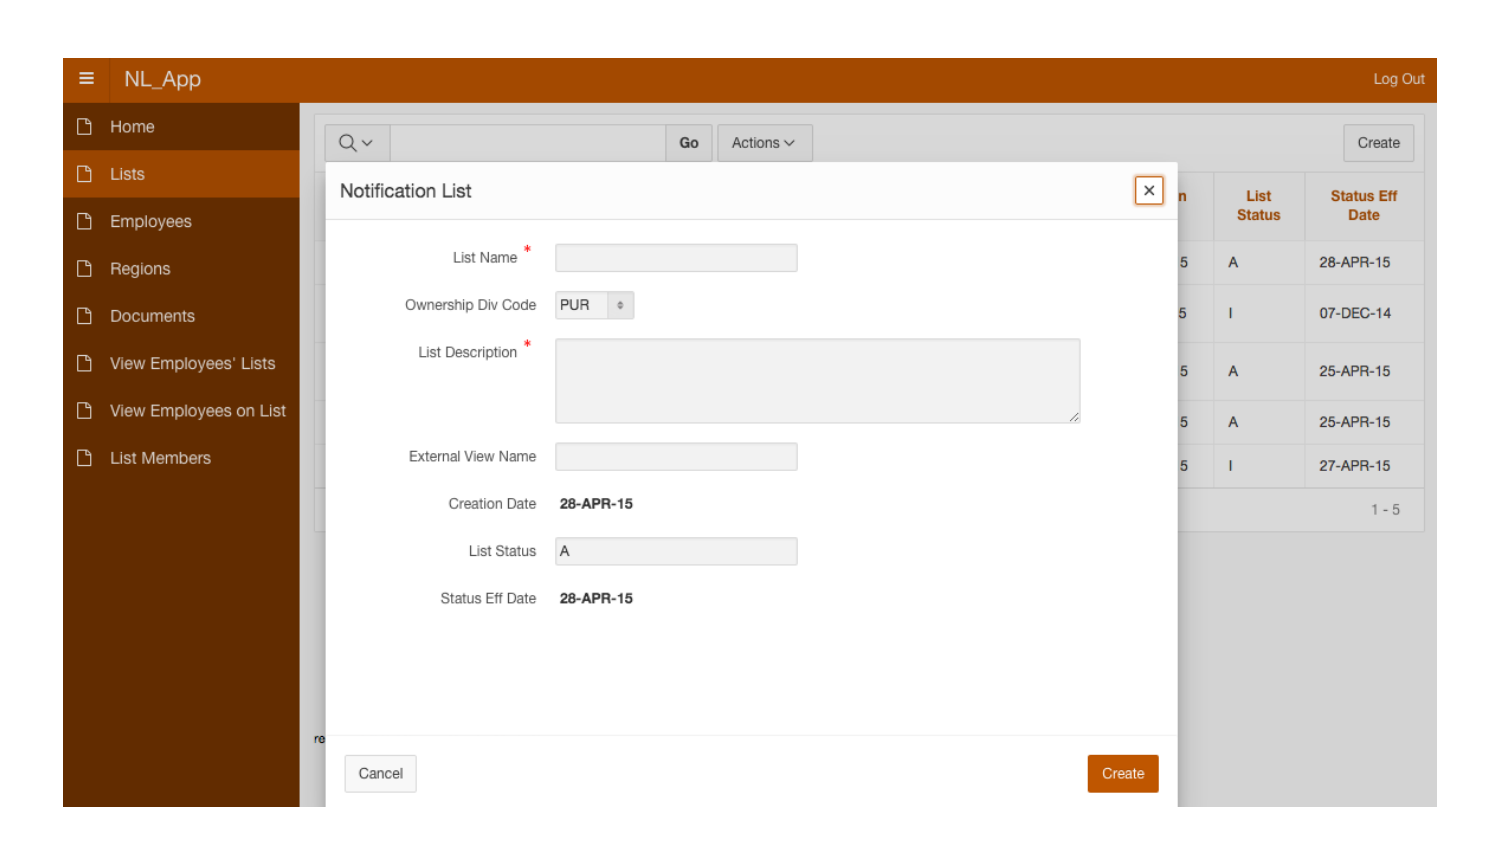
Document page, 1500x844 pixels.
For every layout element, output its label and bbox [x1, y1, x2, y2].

picture [63, 58, 1437, 808]
